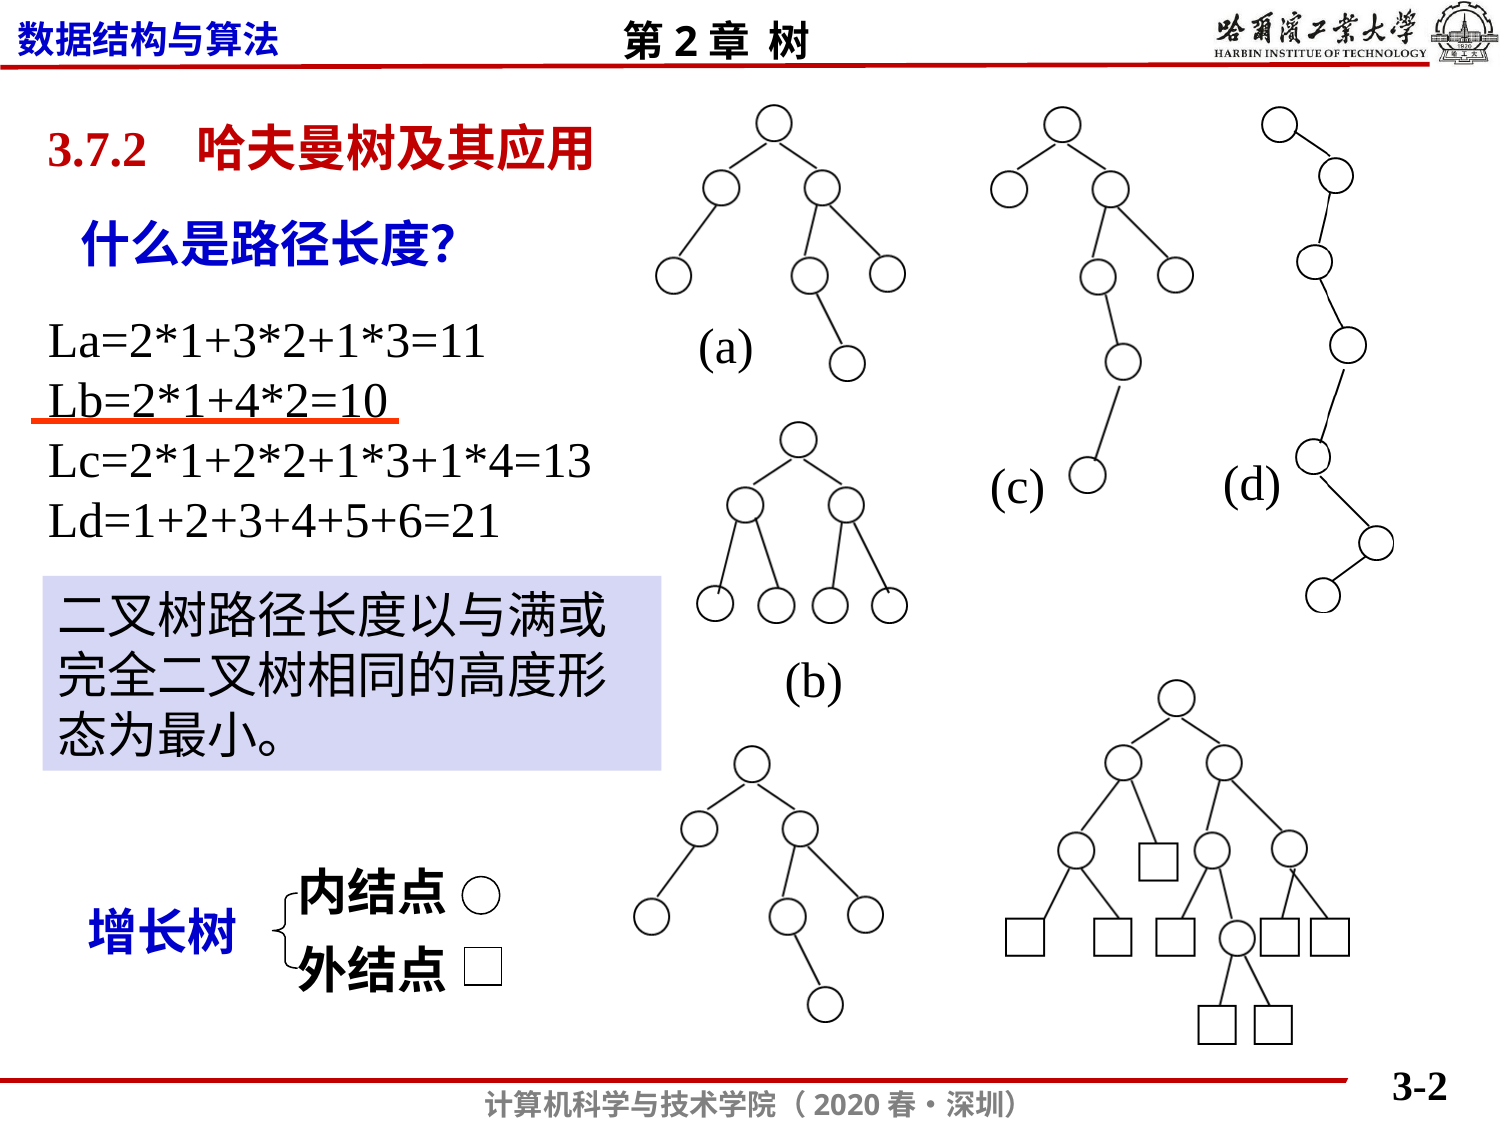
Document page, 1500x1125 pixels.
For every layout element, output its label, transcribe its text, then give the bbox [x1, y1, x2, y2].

text_box (d) [1208, 443, 1255, 518]
picture [655, 103, 907, 382]
text_box (b) [769, 640, 859, 716]
picture [1212, 1, 1500, 68]
text_box La=2*1+3*2+1*3=11 Lb=2*1+4*2=10 Lc=2*1+2*2+1*3+1*4=13 Ld=1+2+3+4+5+6=21 [33, 300, 607, 555]
picture [633, 745, 884, 1023]
picture [989, 106, 1194, 494]
picture [1005, 679, 1351, 1046]
text_box (c) [975, 446, 1061, 522]
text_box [72, 834, 502, 1006]
picture [696, 421, 909, 624]
text_box 3.7.2 哈夫曼树及其应用 [32, 108, 612, 184]
text_box 什么是路径长度？ [65, 204, 496, 280]
text_box 二叉树路径长度以与满或完全二叉树相同的高度形态为最小。 [42, 575, 662, 771]
picture [1260, 106, 1395, 613]
